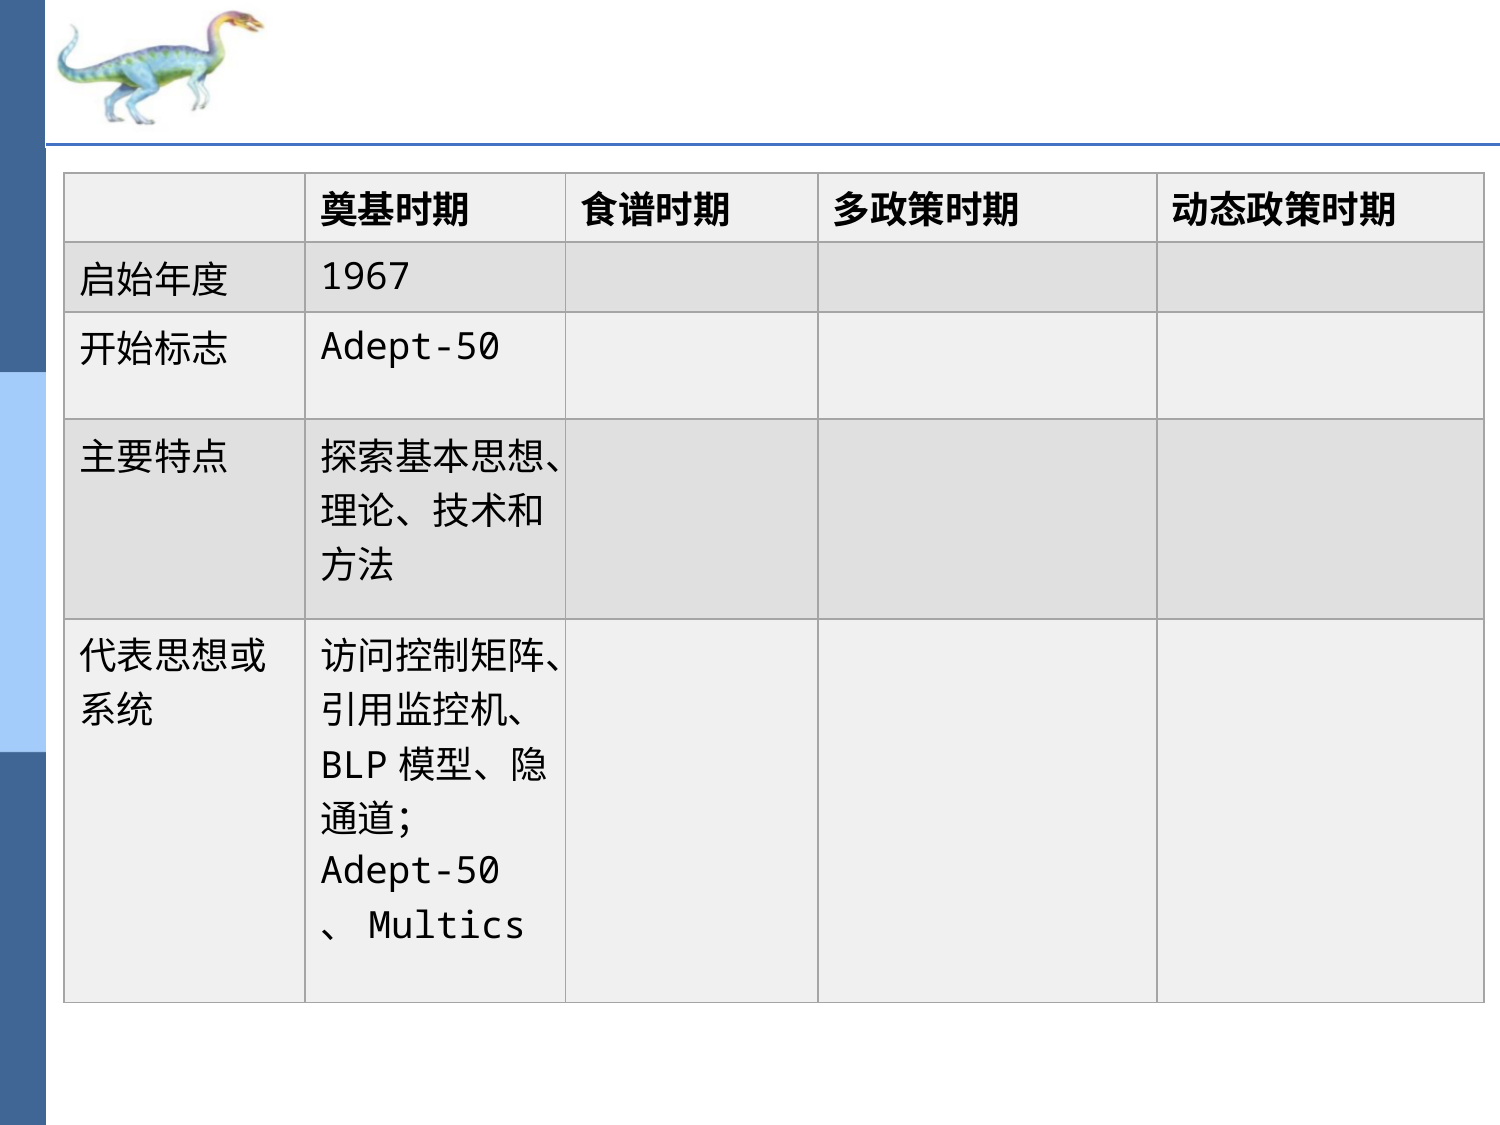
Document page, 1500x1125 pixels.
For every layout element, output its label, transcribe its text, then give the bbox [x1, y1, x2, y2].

table_cell [566, 243, 817, 311]
table_cell [1158, 313, 1483, 418]
table_cell 访问控制矩阵、 引用监控机、BLP模型、隐通道；Adept-50 、Multics [306, 620, 565, 1002]
table_header 食谱时期 [566, 174, 817, 241]
table_cell [1158, 620, 1483, 1002]
picture [0, 0, 273, 1125]
table_cell [819, 620, 1156, 1002]
table_cell 探索基本思想、理论、技术和方法 [306, 420, 565, 618]
table_cell 1967 [306, 243, 565, 311]
table_cell 启始年度 [65, 243, 304, 311]
table_header 多政策时期 [819, 174, 1156, 241]
table_header [65, 174, 304, 241]
table_cell [1158, 420, 1483, 618]
table_cell 代表思想或系统 [65, 620, 304, 1002]
table_cell [819, 420, 1156, 618]
table_header 动态政策时期 [1158, 174, 1483, 241]
table_cell [819, 313, 1156, 418]
table_cell [819, 243, 1156, 311]
table_cell [566, 313, 817, 418]
table_cell Adept-50 [306, 313, 565, 418]
table_cell [566, 420, 817, 618]
table_cell 主要特点 [65, 420, 304, 618]
table_header 奠基时期 [306, 174, 565, 241]
table_cell [1158, 243, 1483, 311]
table_cell [566, 620, 817, 1002]
table_cell 开始标志 [65, 313, 304, 418]
